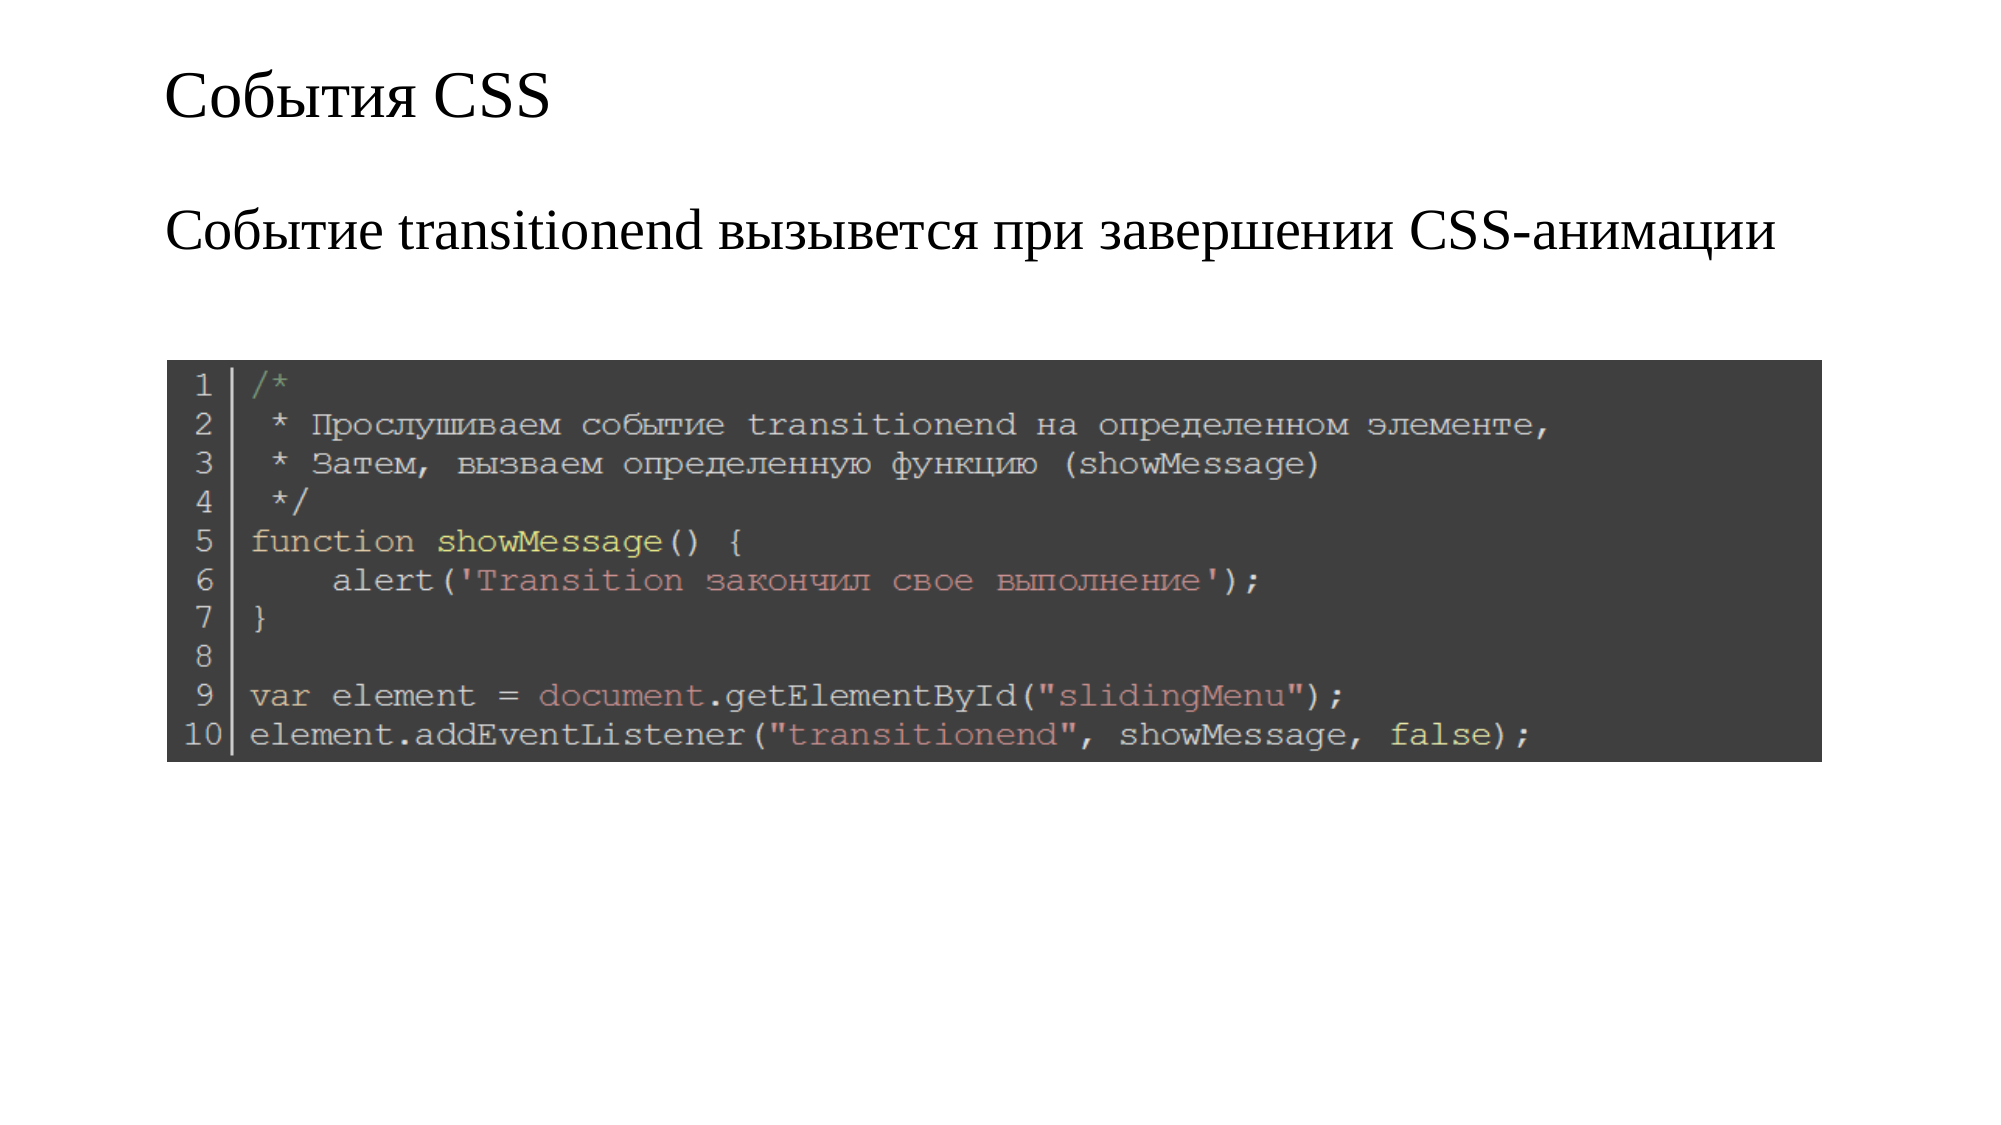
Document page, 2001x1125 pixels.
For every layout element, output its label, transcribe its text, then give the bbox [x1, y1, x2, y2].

title События CSS [149, 0, 1851, 192]
picture [167, 360, 1822, 762]
list Событие transitionend вызывется при завершении CSS-анимации [150, 191, 1851, 999]
